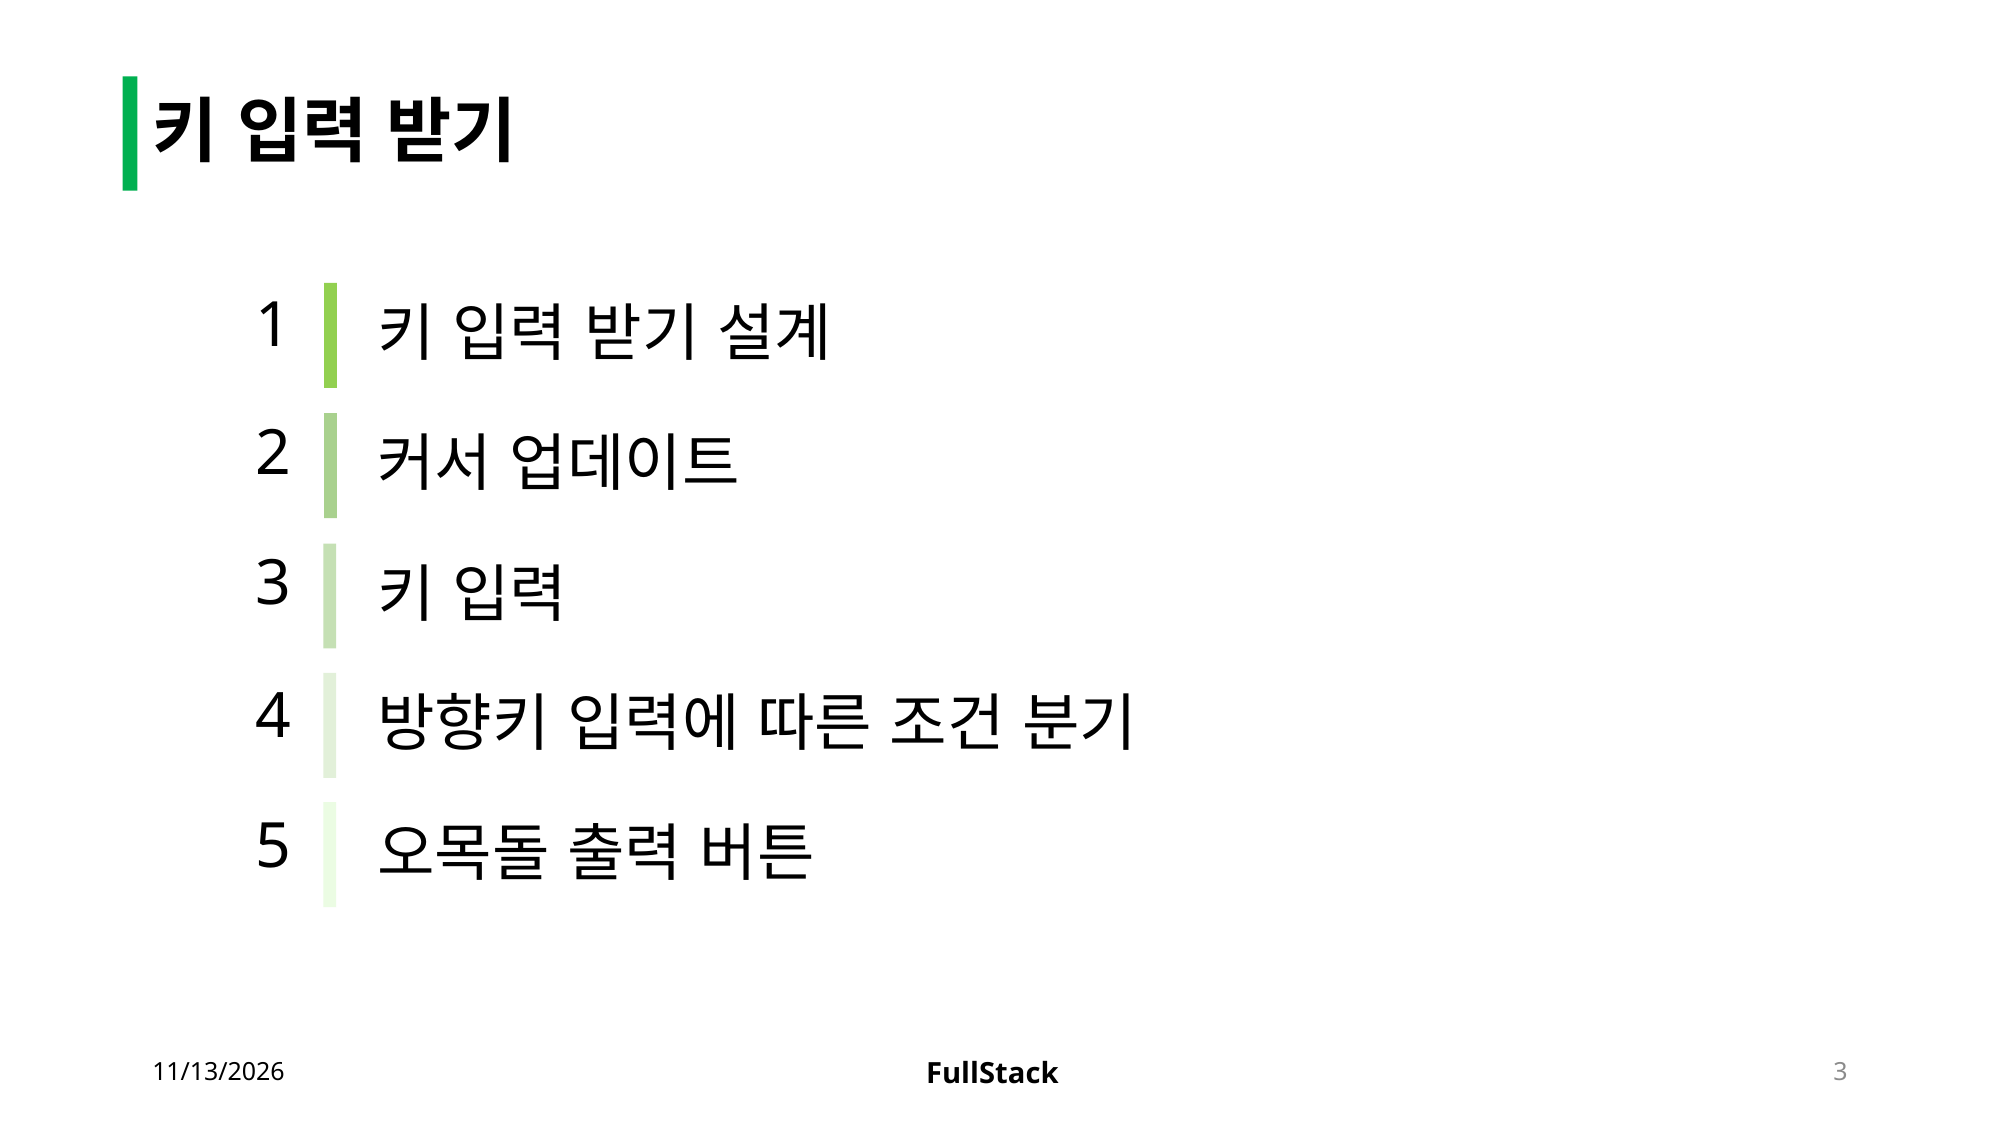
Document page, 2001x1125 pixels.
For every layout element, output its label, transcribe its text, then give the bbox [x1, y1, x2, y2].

list 키 입력 받기 설계 [362, 282, 1810, 388]
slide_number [137, 1042, 588, 1103]
list 5 [232, 806, 315, 907]
list 1 [232, 285, 315, 386]
list 2 [232, 413, 315, 514]
list 방향키 입력에 따른 조건 분기 [362, 672, 1810, 778]
list 키 입력 [362, 543, 1810, 649]
title 키 입력 받기 [137, 76, 1863, 191]
list 4 [232, 676, 314, 777]
list 오목돌 출력 버튼 [362, 802, 1810, 908]
list 3 [232, 543, 315, 649]
slide_number 3 [1412, 1042, 1863, 1103]
list 커서 업데이트 [362, 413, 1810, 518]
